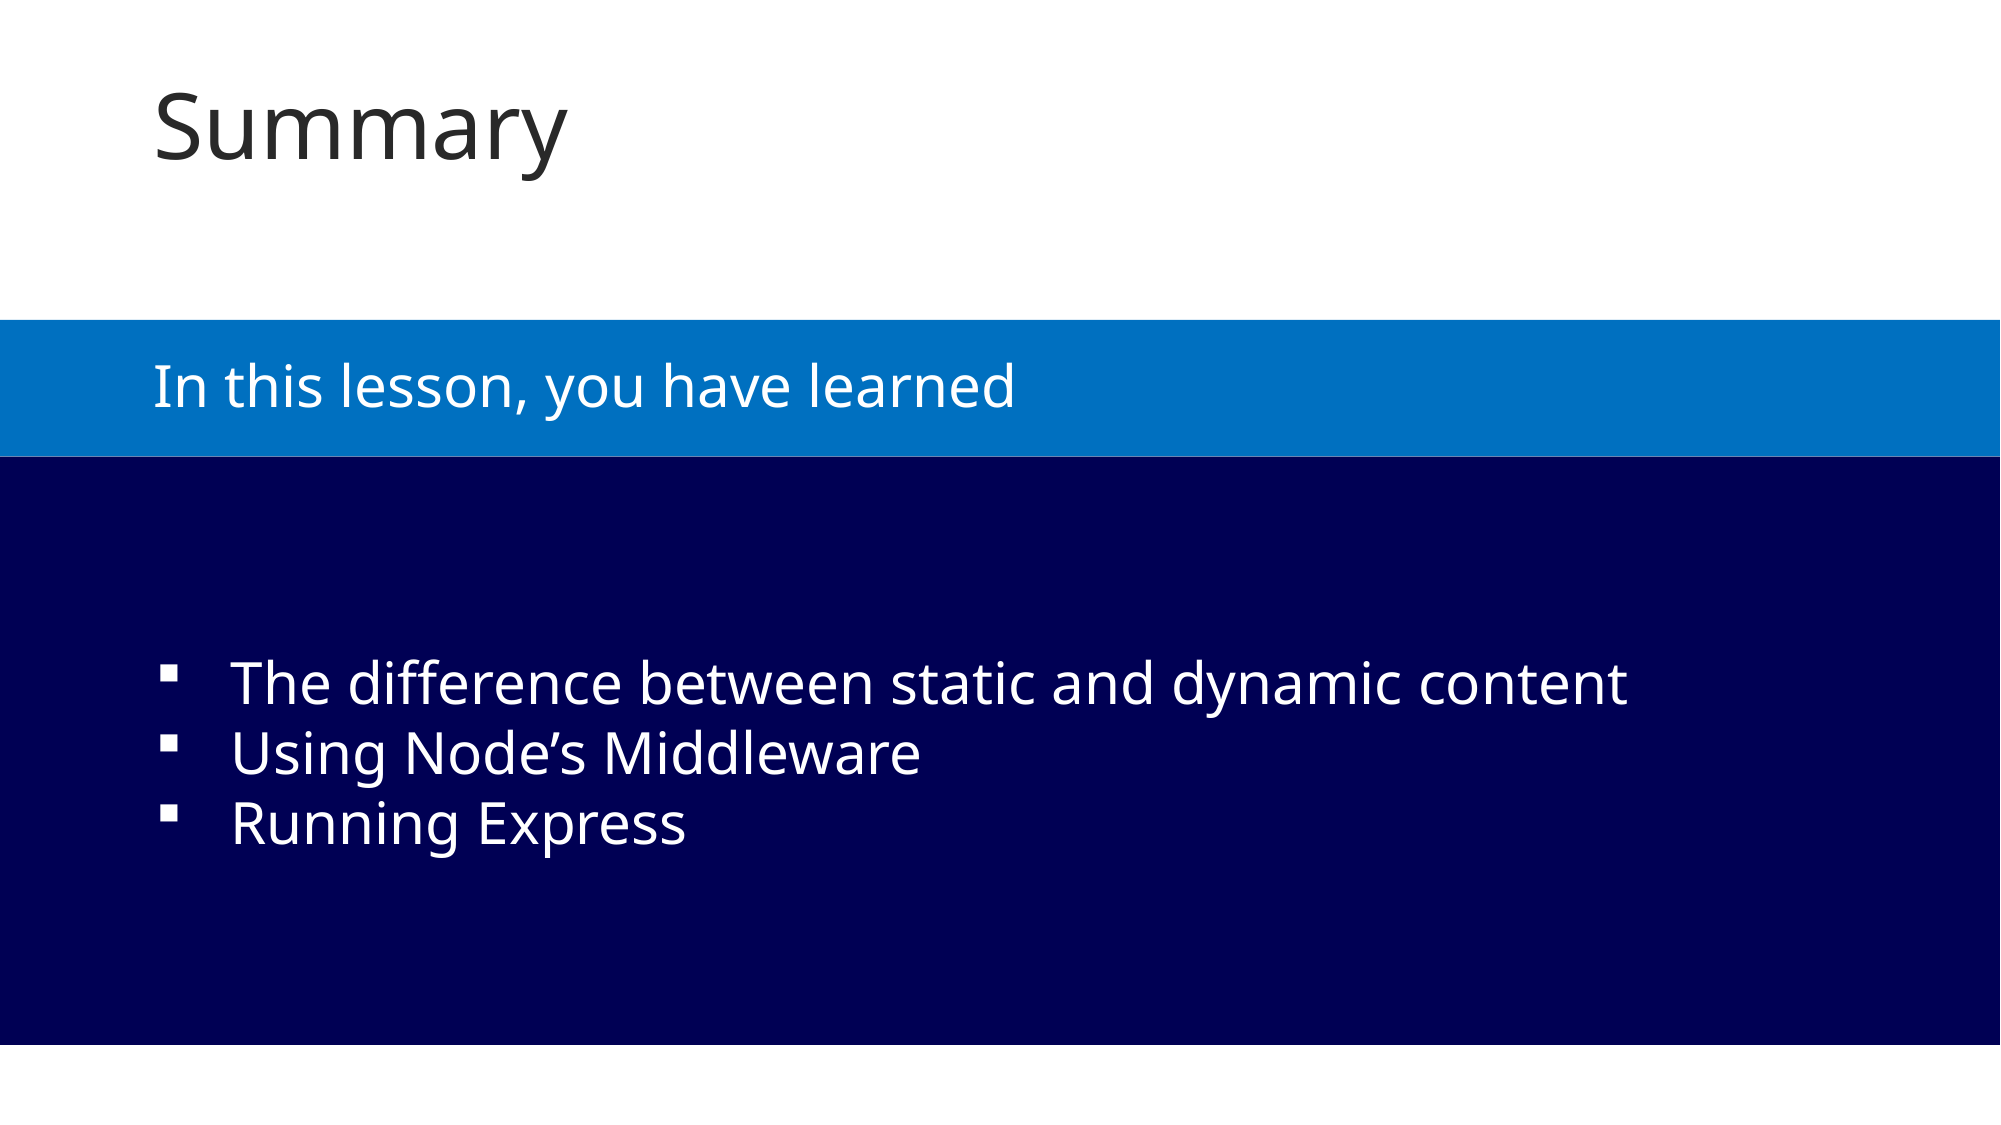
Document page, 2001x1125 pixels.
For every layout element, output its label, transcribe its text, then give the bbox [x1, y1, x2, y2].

text_box Summary [138, 60, 951, 186]
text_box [0, 319, 2000, 1046]
